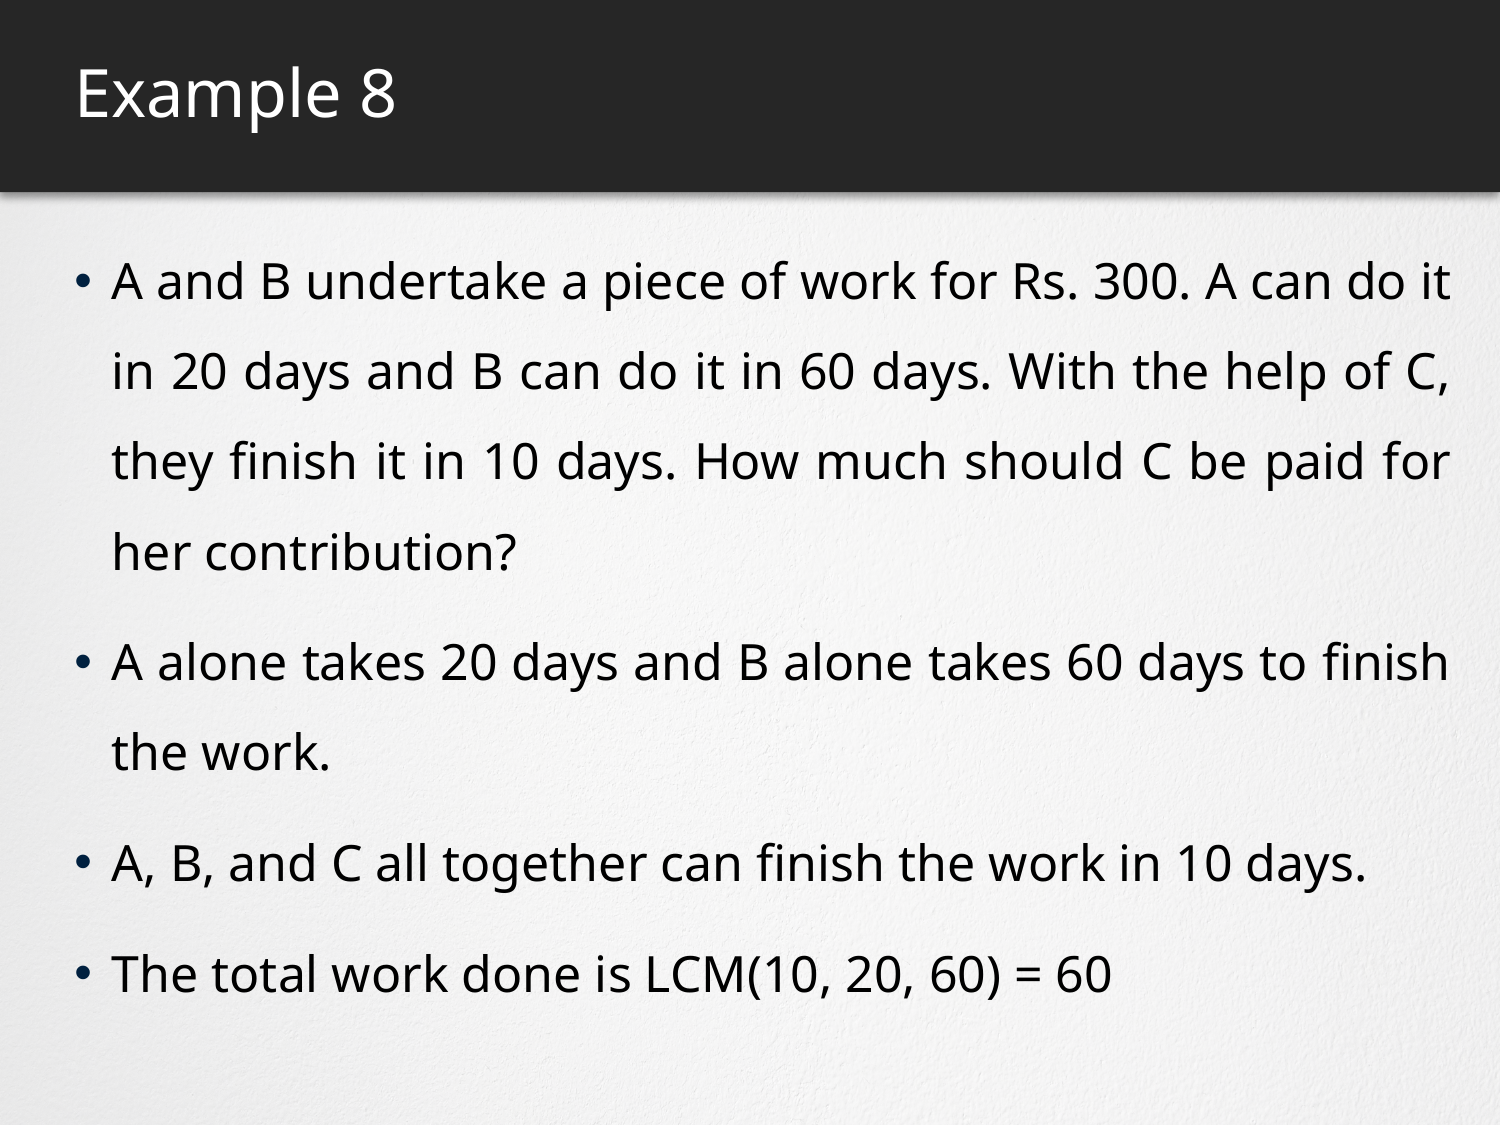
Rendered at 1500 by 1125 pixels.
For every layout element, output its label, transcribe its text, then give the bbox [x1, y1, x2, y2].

list A and B undertake a piece of work for Rs. 300. A can do it in 20 days and B can do it in 60 days. With the help of C, they finish it in 10 days. How much should C be paid for her contribution? A alone takes 20 days and B alone takes 60 days to finish the work. A, B, and C all together can finish the work in 10 days. The total work done is LCM(10, 20, 60) = 60 [59, 212, 1468, 1099]
title Example 8 [59, 0, 1500, 193]
